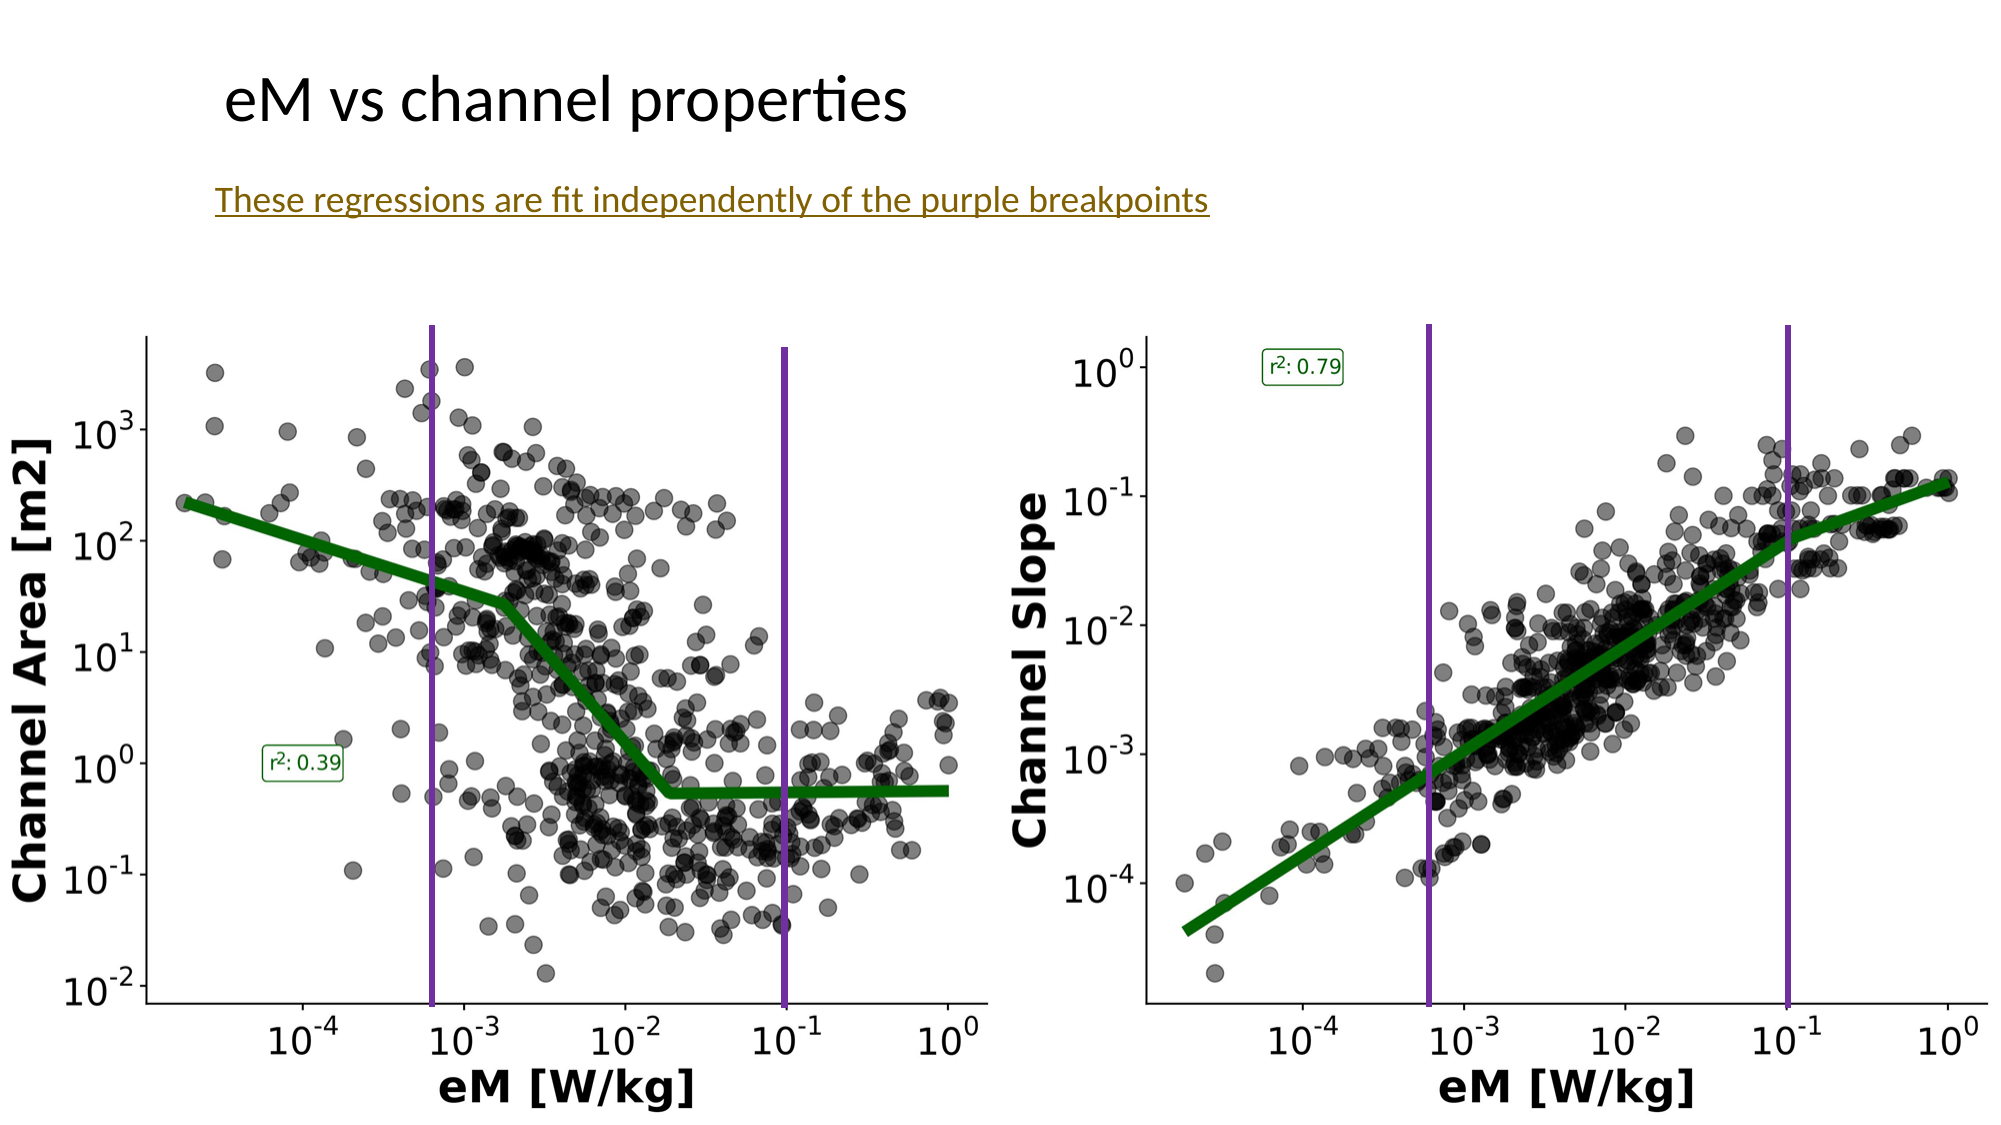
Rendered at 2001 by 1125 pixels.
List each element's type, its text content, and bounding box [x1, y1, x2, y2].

picture [0, 324, 2000, 1125]
text_box eM vs channel properties [209, 47, 1772, 143]
text_box These regressions are fit independently of the purple breakpoints [199, 167, 1832, 227]
